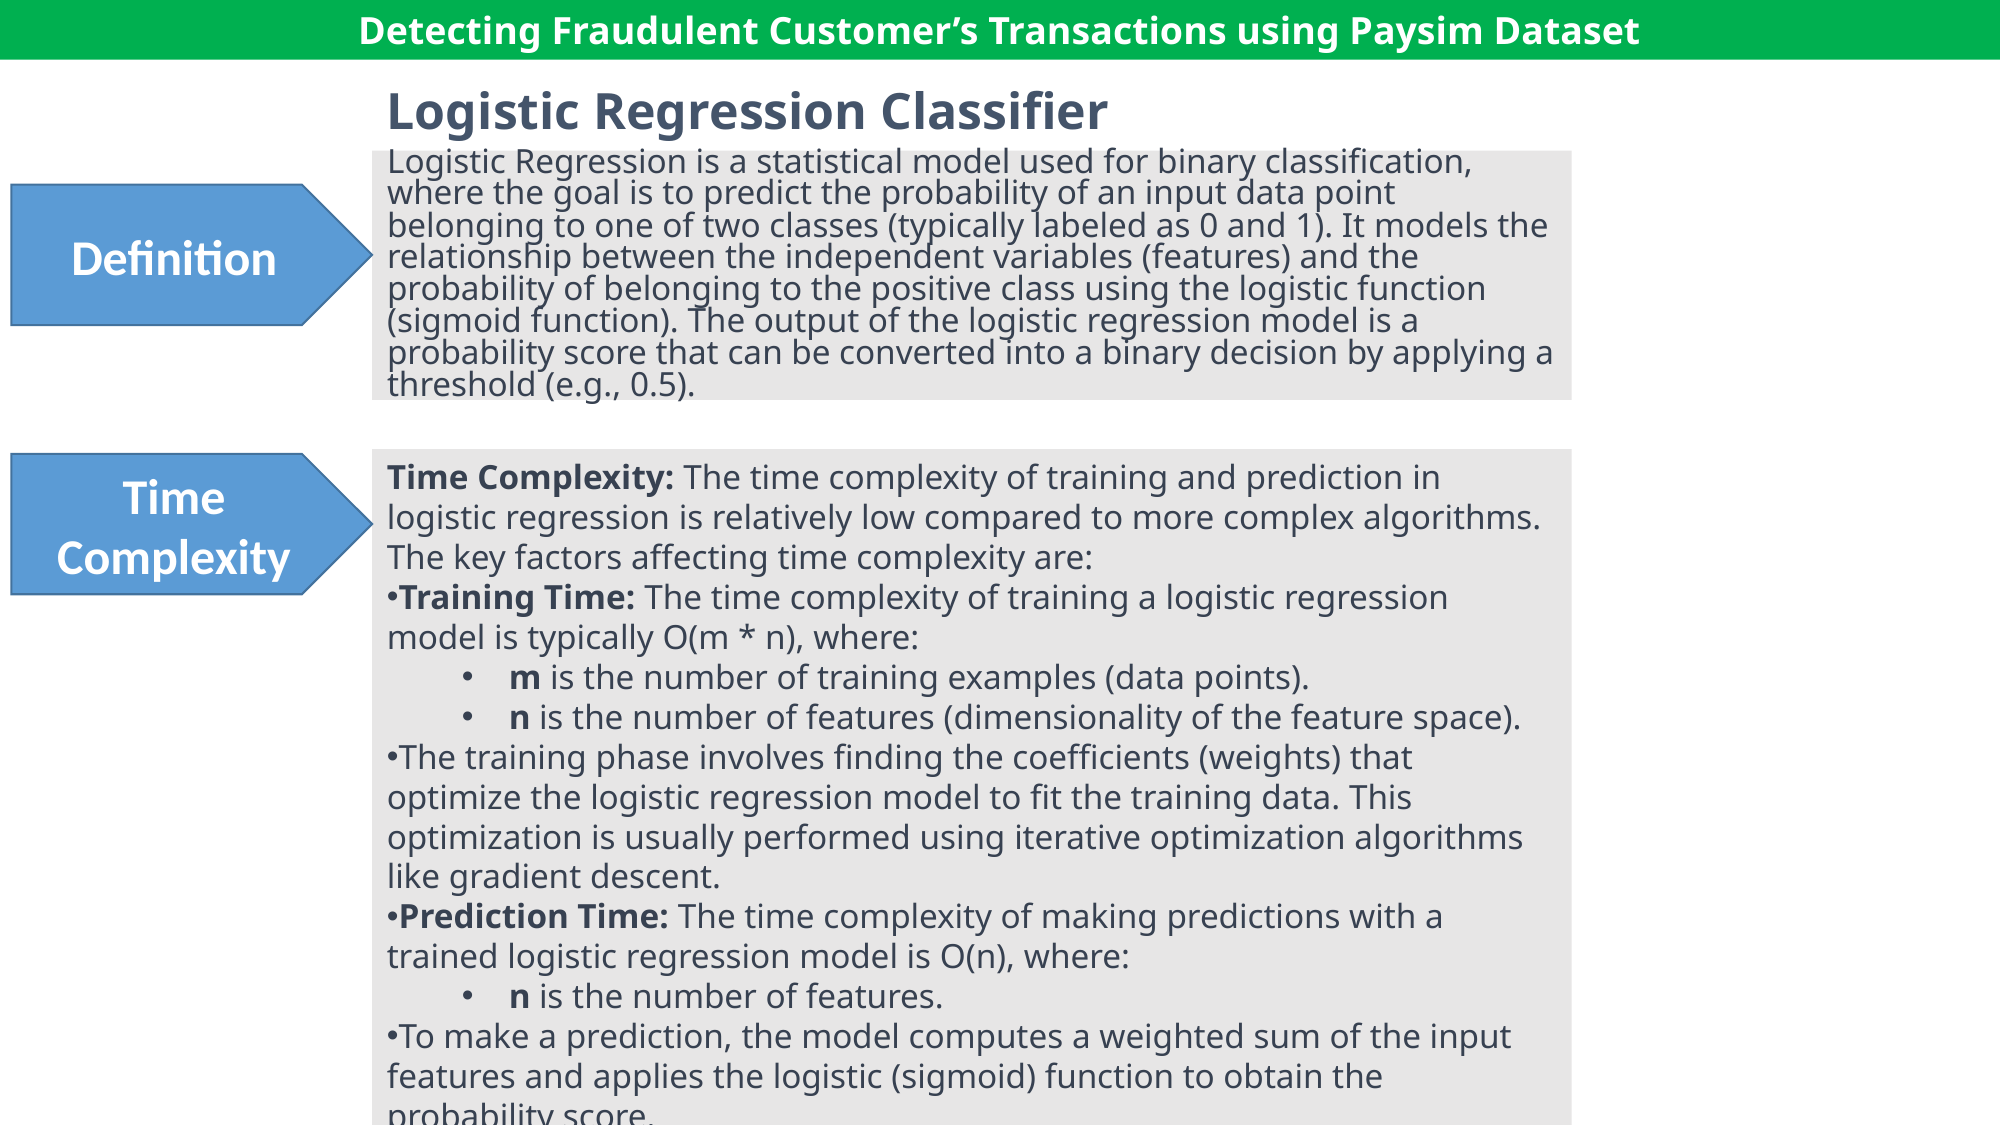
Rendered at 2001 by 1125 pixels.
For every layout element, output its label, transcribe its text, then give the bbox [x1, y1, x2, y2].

title Logistic Regression is a statistical model used for binary classification, where the goal is to predict the probability of an input data point belonging to one of two classes (typically labeled as 0 and 1). It models the relationship between the independent variables (features) and the probability of belonging to the positive class using the logistic function (sigmoid function). The output of the logistic regression model is a probability score that can be converted into a binary decision by applying a threshold (e.g., 0.5). [372, 150, 1572, 400]
text_box Logistic Regression Classifier [372, 72, 1373, 148]
text_box Time Complexity: The time complexity of training and prediction in logistic regression is relatively low compared to more complex algorithms. The key factors affecting time complexity are: Training Time: The time complexity of training a logistic regression model is typically O(m * n), where: m is the number of training examples (data points). n is the number of features (dimensionality of the feature space). The training phase involves finding the coefficients (weights) that optimize the logistic regression model to fit the training data. This optimization is usually performed using iterative optimization algorithms like gradient descent. Prediction Time: The time complexity of making predictions with a trained logistic regression model is O(n), where: n is the number of features. To make a prediction, the model computes a weighted sum of the input features and applies the logistic (sigmoid) function to obtain the probability score. [372, 449, 1572, 1125]
text_box Definition [10, 183, 374, 327]
text_box Time Complexity [10, 452, 374, 596]
text_box Detecting Fraudulent Customer’s Transactions using Paysim Dataset [0, 0, 2000, 60]
